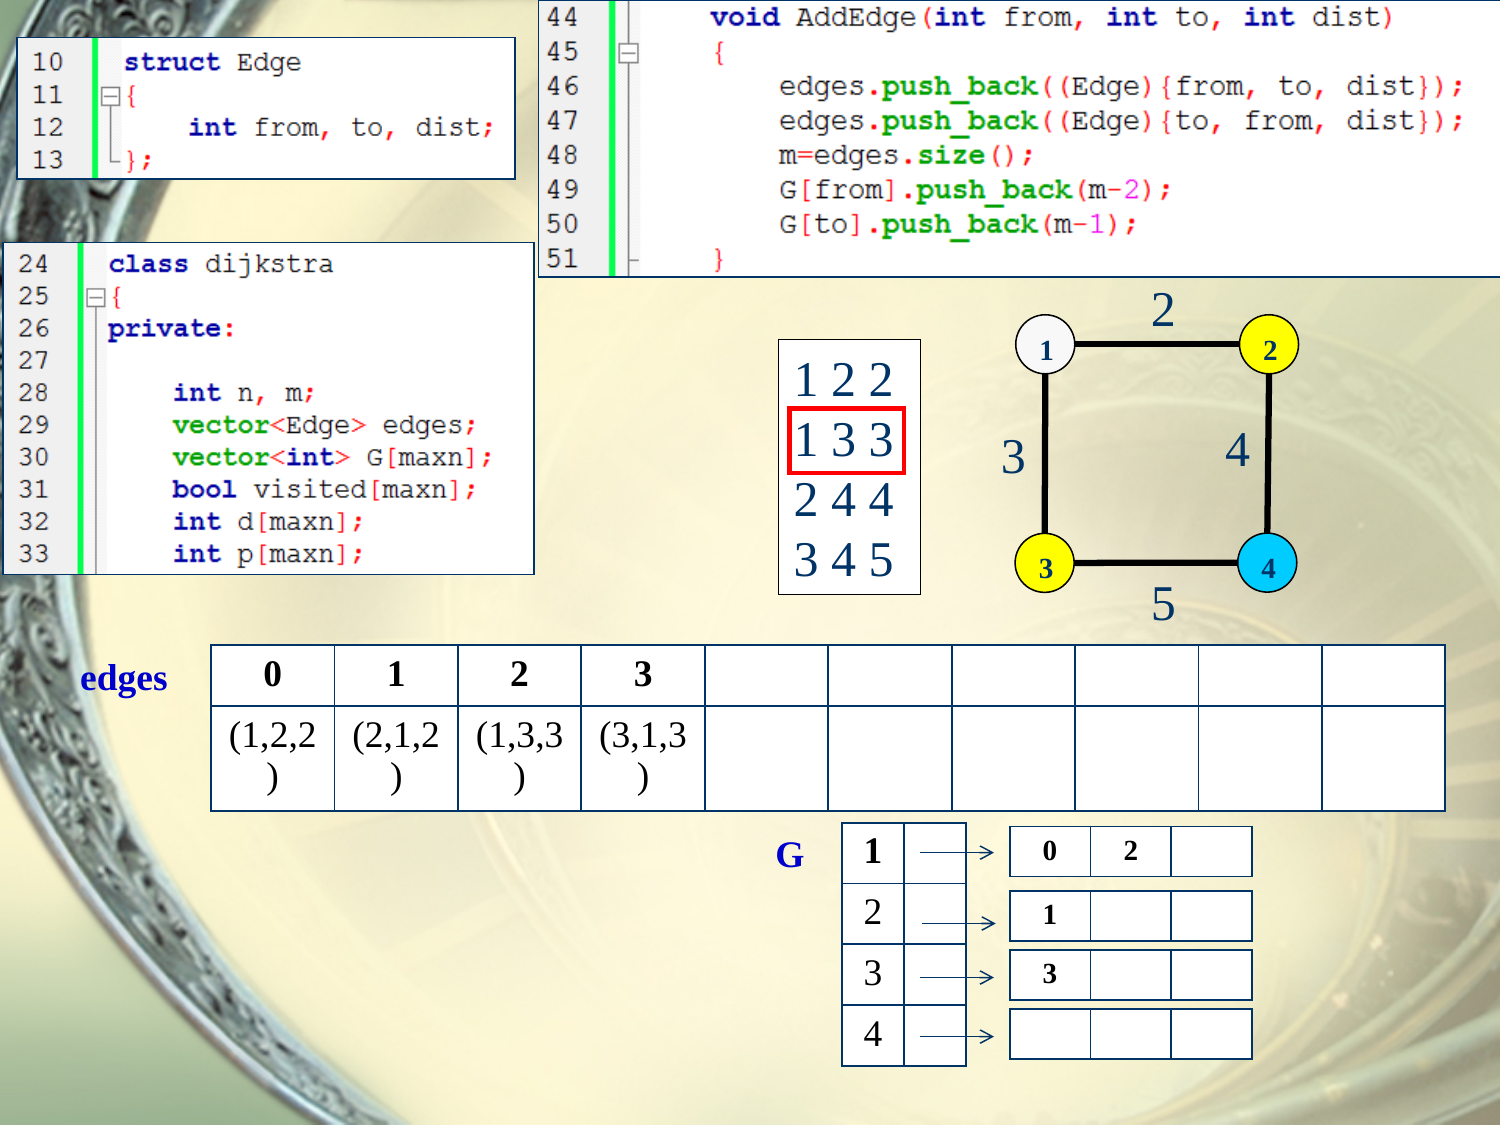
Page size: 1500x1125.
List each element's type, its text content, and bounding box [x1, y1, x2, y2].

table_header 0 [212, 646, 334, 705]
table_header 0 [1011, 827, 1090, 876]
table_header 1 [1011, 892, 1090, 940]
table_cell (2,1,2) [335, 707, 457, 810]
text_box [789, 408, 904, 474]
table_cell 3 [843, 945, 903, 1004]
table_cell [1199, 707, 1321, 810]
table_header 1 [843, 824, 903, 883]
table_header [1076, 646, 1198, 705]
table_header [1323, 646, 1444, 705]
table_header 2 [1091, 827, 1170, 876]
table_header [1091, 951, 1170, 999]
table_cell [953, 707, 1074, 810]
table_cell [1323, 707, 1444, 810]
table_header [953, 646, 1074, 705]
text_box 3 [985, 415, 1039, 491]
table_header [1091, 1010, 1170, 1058]
table_cell [1076, 707, 1198, 810]
table_header [905, 824, 965, 883]
text_box 4 [1210, 409, 1261, 484]
picture [1048, 347, 1265, 559]
text_box 3 [1015, 533, 1074, 593]
table_header 1 [335, 646, 457, 705]
table_header [1011, 1010, 1090, 1058]
table_header [1172, 827, 1251, 876]
table_cell [905, 1006, 965, 1065]
table_header [706, 646, 827, 705]
table_header [1172, 1010, 1251, 1058]
table_cell (1,2,2) [212, 707, 334, 810]
table_header [1091, 892, 1170, 940]
table_cell 4 [843, 1006, 903, 1065]
text_box 1 [1015, 314, 1075, 374]
text_box 5 [1136, 572, 1191, 638]
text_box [1266, 373, 1270, 534]
text_box 2 [1239, 314, 1299, 374]
text_box G [760, 822, 820, 882]
text_box 4 [1237, 533, 1297, 593]
table_header 3 [582, 646, 704, 705]
table_cell [905, 945, 965, 1004]
picture [0, 0, 1500, 1125]
table_header 3 [1011, 951, 1090, 999]
text_box 1 2 2 1 3 3 2 4 4 3 4 5 [778, 339, 921, 595]
table_header [1199, 646, 1321, 705]
table_cell [829, 707, 951, 810]
table_cell (3,1,3) [582, 707, 704, 810]
text_box 2 [1136, 286, 1191, 343]
table_cell [905, 884, 965, 943]
table_header [1172, 951, 1251, 999]
table_cell [706, 707, 827, 810]
table_cell (1,3,3) [459, 707, 580, 810]
table_header [829, 646, 951, 705]
table_header [1172, 892, 1251, 940]
table_header 2 [459, 646, 580, 705]
text_box edges [65, 645, 183, 706]
table_cell 2 [843, 884, 903, 943]
